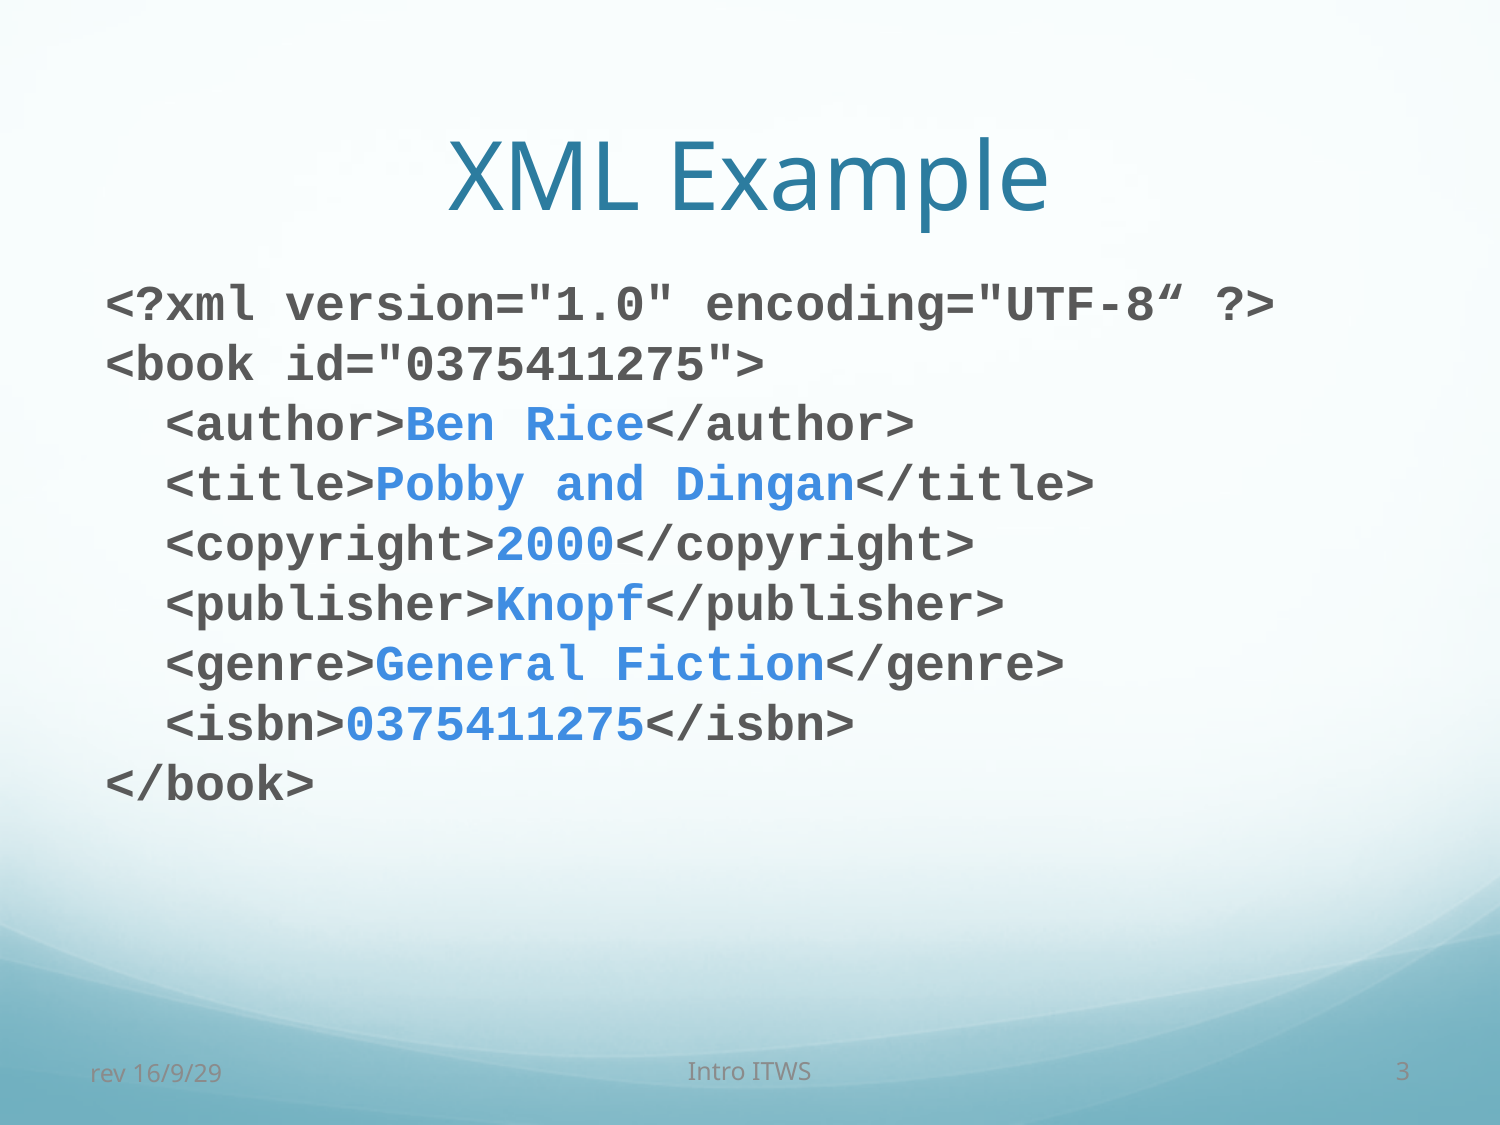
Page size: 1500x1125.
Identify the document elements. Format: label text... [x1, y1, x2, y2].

list <?xml version="1.0" encoding="UTF-8“ ?> <book id="0375411275"> <author>Ben Rice</author> <title>Pobby and Dingan</title> <copyright>2000</copyright> <publisher>Knopf</publisher> <genre>General Fiction</genre> <isbn>0375411275</isbn> </book> [89, 262, 1410, 976]
title XML Example [89, 17, 1410, 238]
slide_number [75, 1042, 425, 1103]
slide_number 3 [1074, 1042, 1425, 1103]
footer Intro ITWS [512, 1042, 988, 1103]
